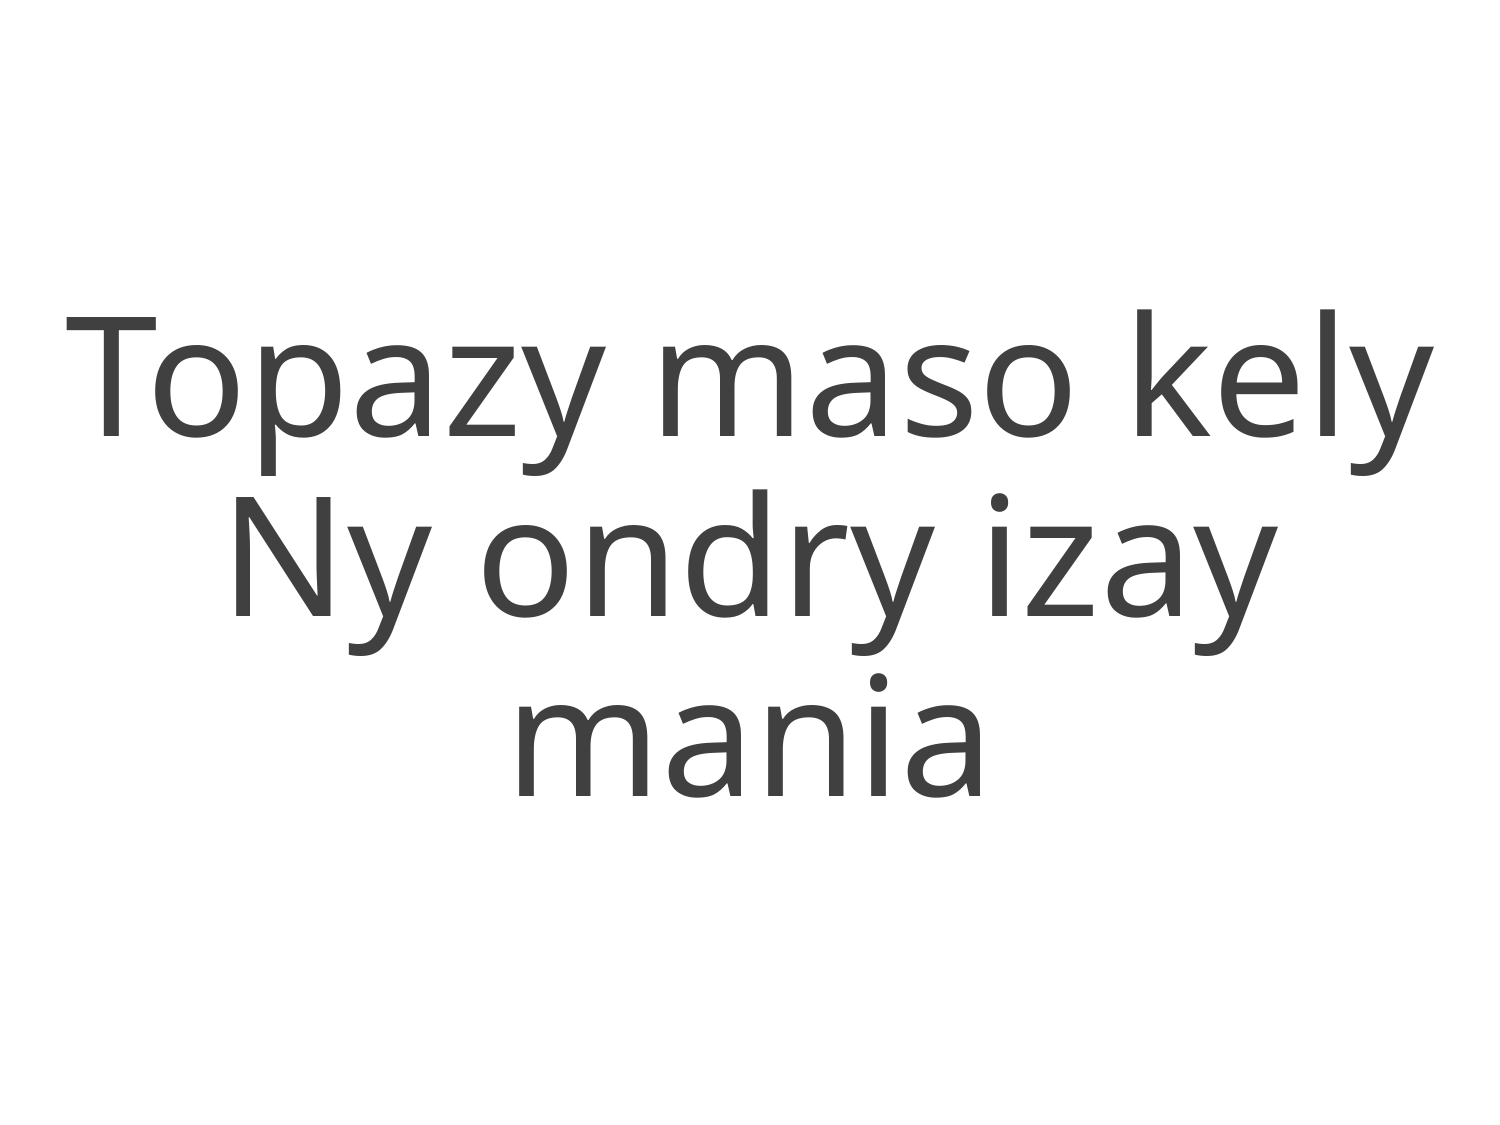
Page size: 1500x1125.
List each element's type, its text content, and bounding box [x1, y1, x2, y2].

title Topazy maso kely Ny ondry izay mania [0, 453, 1500, 672]
